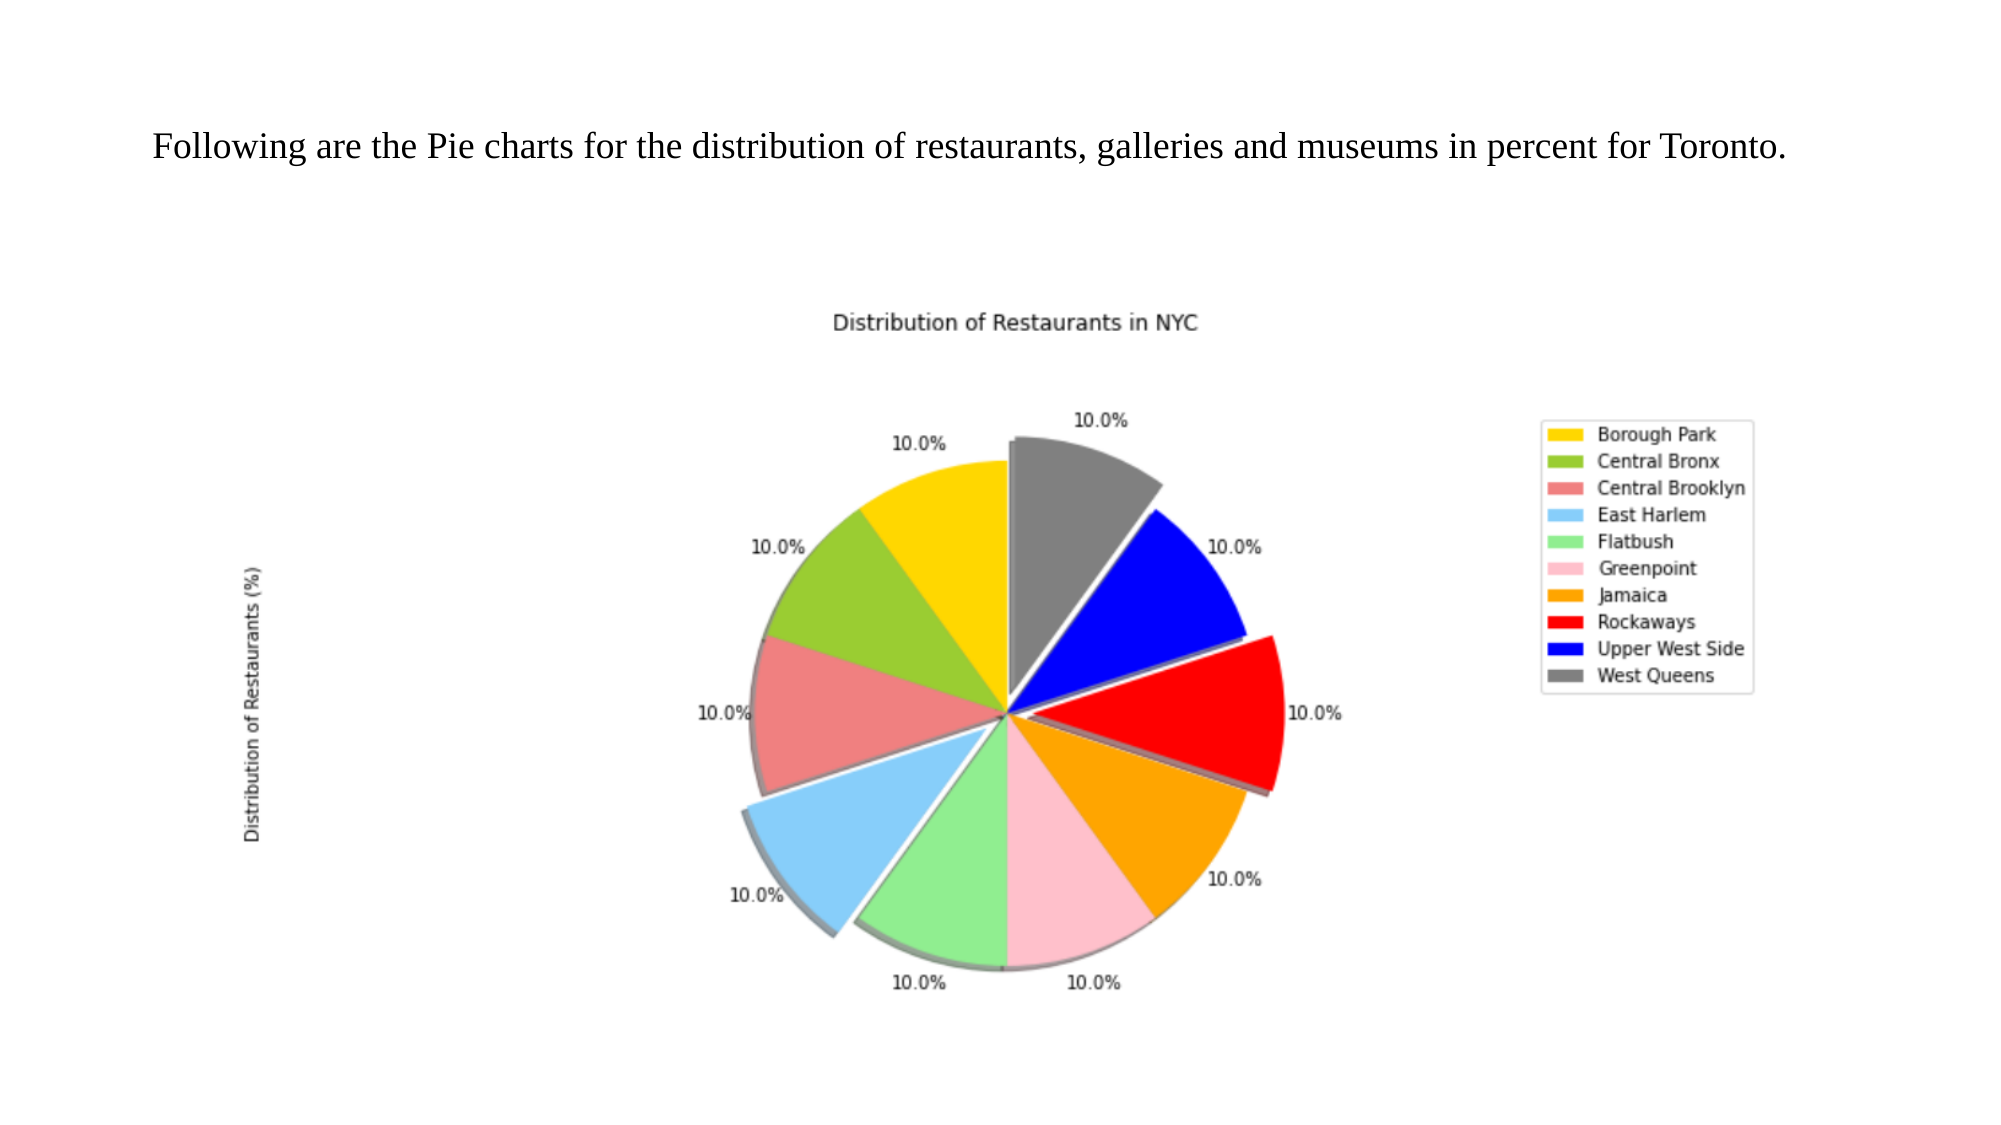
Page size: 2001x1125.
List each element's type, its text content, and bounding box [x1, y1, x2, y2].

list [211, 299, 1789, 1014]
title Following are the Pie charts for the distribution of restaurants, galleries and museums in percent for Toronto. [137, 59, 1863, 278]
